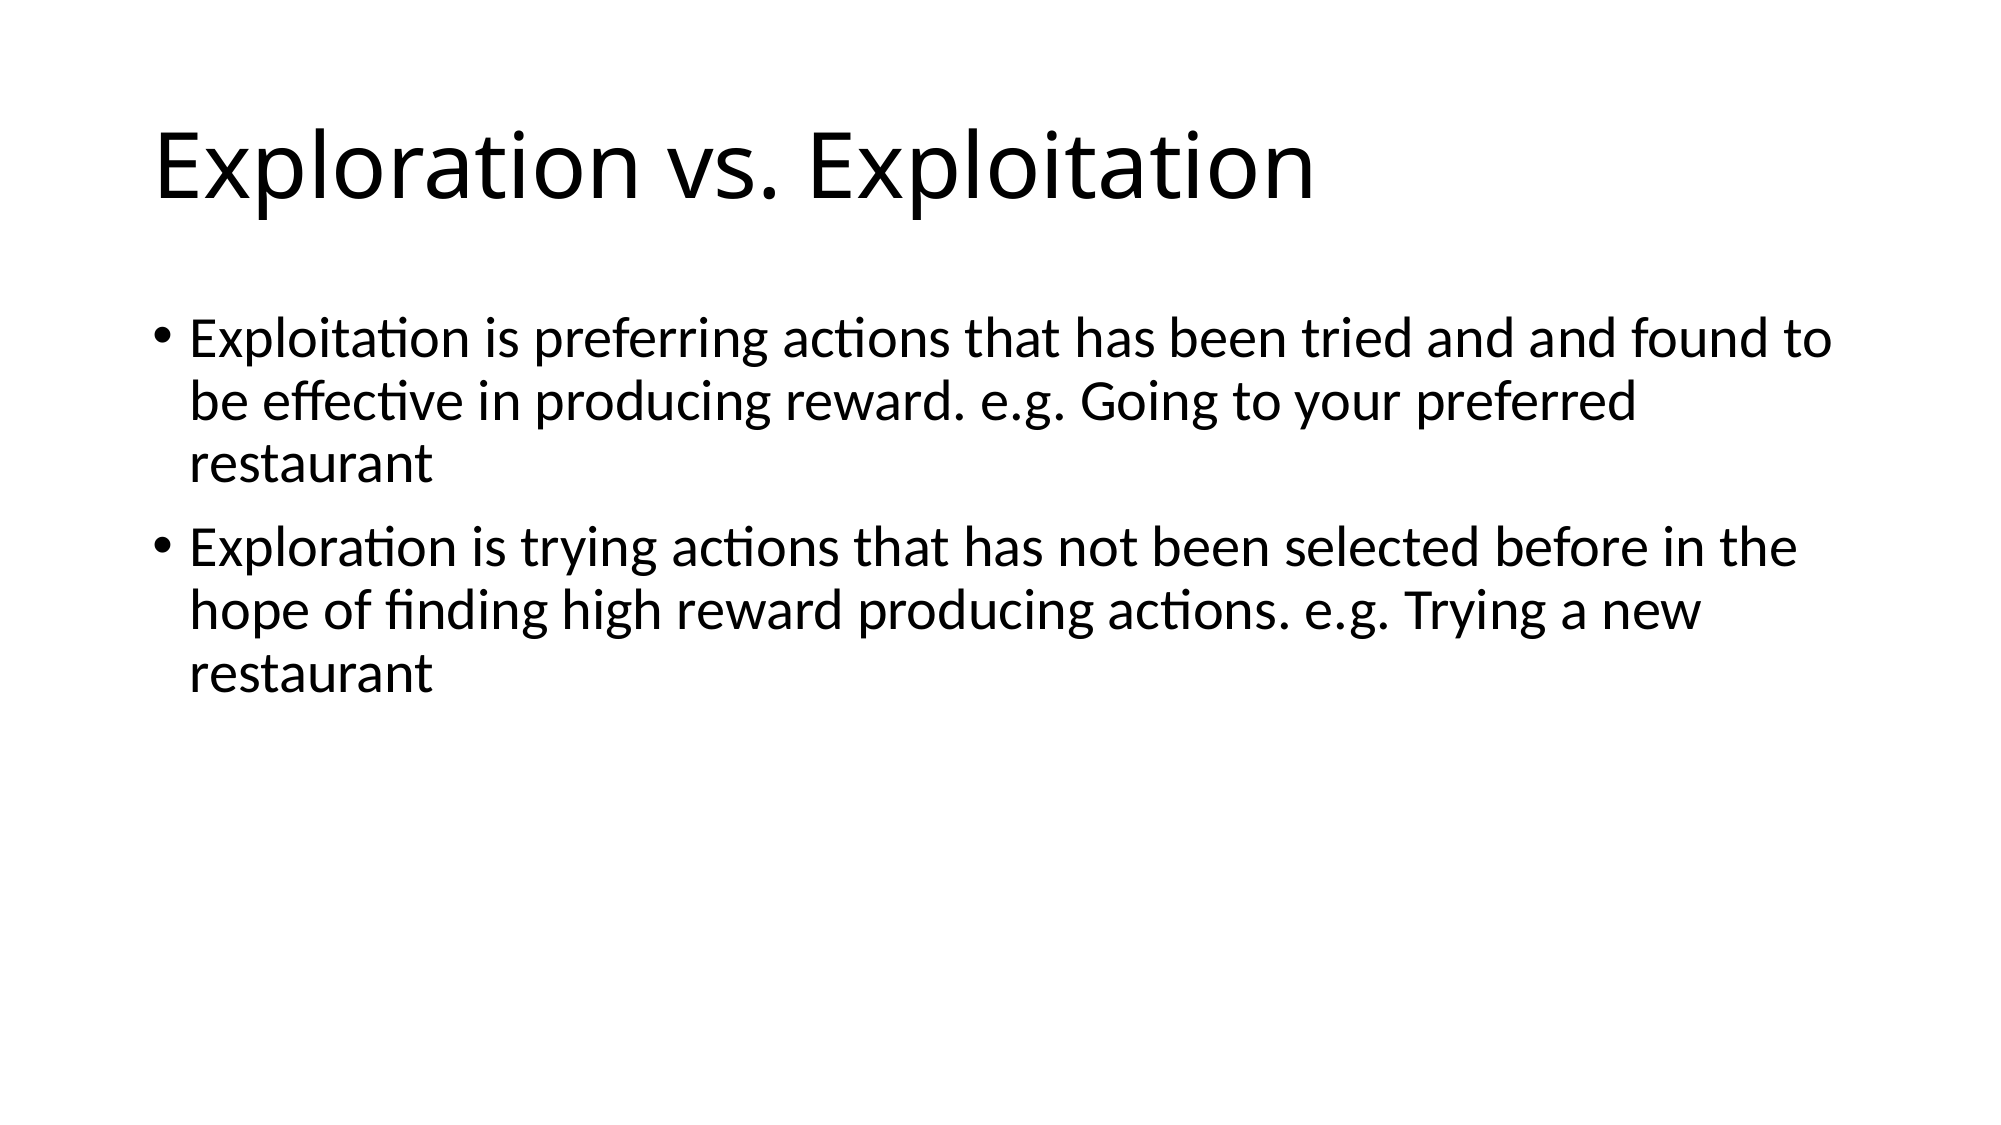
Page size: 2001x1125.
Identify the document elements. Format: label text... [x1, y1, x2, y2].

list Exploitation is preferring actions that has been tried and and found to be effective in producing reward. e.g. Going to your preferred restaurant Exploration is trying actions that has not been selected before in the hope of finding high reward producing actions. e.g. Trying a new restaurant [137, 299, 1863, 1014]
title Exploration vs. Exploitation [137, 59, 1863, 278]
